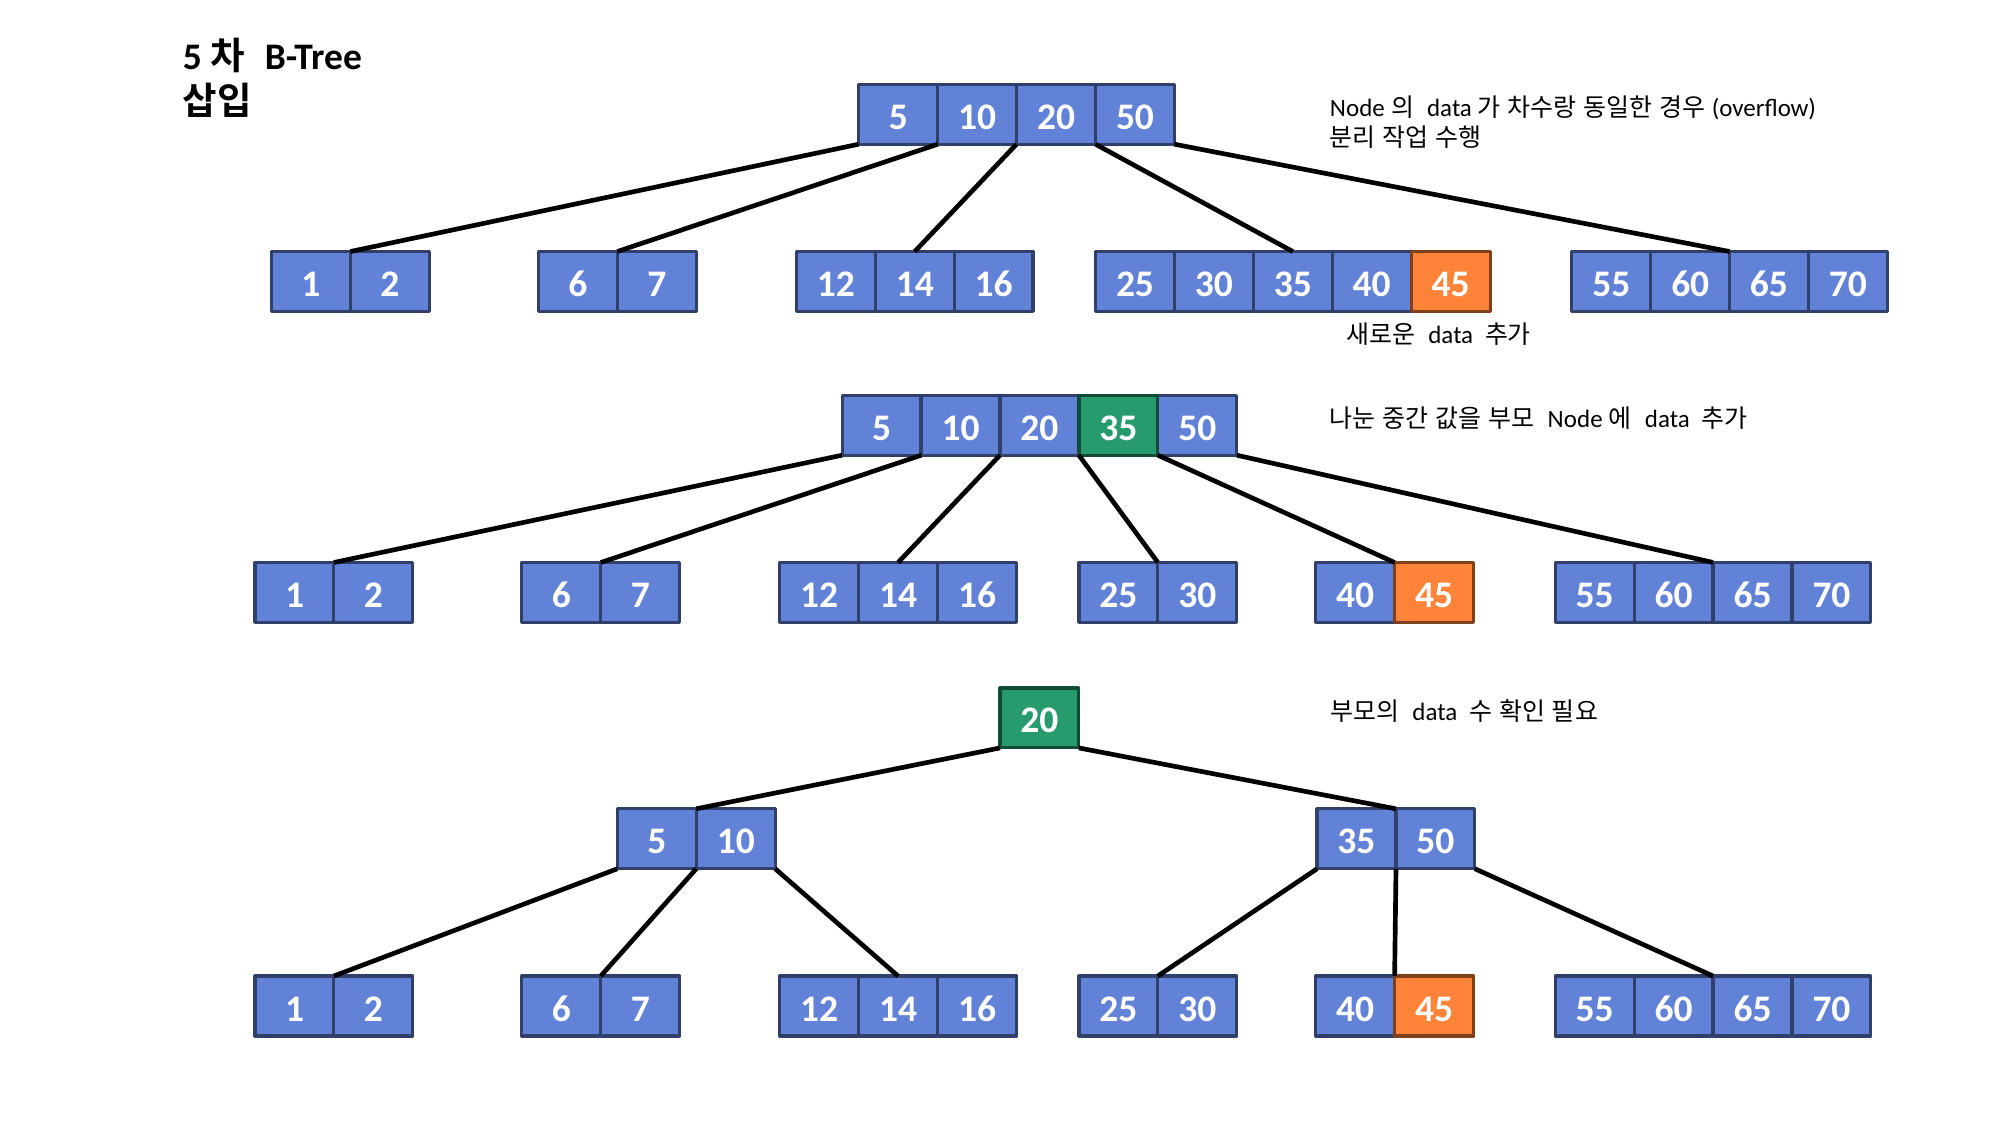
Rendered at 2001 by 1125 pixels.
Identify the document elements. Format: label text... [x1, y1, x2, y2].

text_box 새로운 data 추가 [1331, 311, 1546, 357]
text_box 7 [599, 573, 681, 624]
text_box 25 [1094, 260, 1173, 313]
text_box 60 [1633, 572, 1712, 624]
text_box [1396, 454, 1714, 563]
text_box 30 [1156, 985, 1238, 1038]
text_box 55 [1570, 262, 1649, 313]
text_box 70 [1790, 974, 1872, 1038]
text_box 12 [778, 573, 857, 624]
text_box 12 [778, 986, 857, 1038]
text_box 16 [936, 974, 1018, 1038]
text_box 20 [998, 686, 1080, 749]
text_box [1474, 868, 1714, 977]
text_box 45 [1393, 974, 1475, 1038]
text_box 7 [616, 262, 698, 313]
text_box 7 [599, 982, 681, 1038]
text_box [616, 143, 939, 252]
text_box 65 [1728, 250, 1807, 313]
text_box 35 [1252, 262, 1331, 313]
text_box 10 [920, 394, 998, 455]
text_box 10 [695, 819, 777, 870]
text_box 5 [841, 394, 920, 453]
text_box 35 [1315, 819, 1398, 870]
text_box 20 [998, 394, 1077, 457]
text_box 6 [520, 573, 599, 624]
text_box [333, 868, 618, 977]
text_box 1 [253, 561, 332, 624]
text_box 70 [1790, 561, 1872, 624]
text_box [774, 868, 899, 977]
text_box 14 [857, 570, 936, 624]
text_box 16 [936, 561, 1018, 624]
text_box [349, 143, 614, 252]
text_box 5 [616, 807, 695, 870]
text_box 55 [1554, 986, 1633, 1038]
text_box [695, 747, 1001, 810]
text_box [858, 83, 1175, 145]
text_box 40 [1314, 573, 1393, 624]
text_box 2 [332, 985, 414, 1038]
text_box 2 [332, 571, 414, 624]
text_box 1 [270, 250, 349, 313]
text_box 70 [1807, 250, 1889, 313]
text_box 50 [1398, 807, 1476, 870]
text_box 30 [1156, 571, 1238, 624]
text_box 25 [1077, 974, 1156, 1038]
text_box 65 [1712, 561, 1790, 624]
text_box 65 [1712, 974, 1790, 1038]
text_box 50 [1159, 394, 1238, 453]
text_box 45 [1393, 573, 1475, 624]
text_box 45 [1410, 262, 1492, 311]
text_box 16 [953, 250, 1035, 313]
text_box 나눈 중간 값을 부모 Node에 data 추가 [1314, 395, 1775, 440]
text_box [1064, 468, 1151, 549]
text_box 6 [537, 262, 616, 313]
text_box 40 [1314, 974, 1393, 1038]
text_box 5차 B-Tree 삽입 [168, 24, 448, 130]
text_box 부모의 data 수 확인 필요 [1315, 687, 1776, 733]
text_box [333, 454, 598, 563]
text_box Node의 data가 차수랑 동일한 경우(overflow) 분리 작업 수행 [1315, 84, 1871, 159]
text_box 55 [1554, 573, 1633, 624]
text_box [600, 454, 922, 563]
text_box 25 [1077, 561, 1156, 624]
text_box 12 [795, 262, 874, 313]
text_box 60 [1633, 986, 1712, 1038]
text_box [894, 457, 1004, 561]
text_box 14 [874, 259, 953, 313]
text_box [1173, 143, 1731, 252]
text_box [1094, 143, 1172, 252]
text_box 2 [349, 260, 431, 313]
text_box 30 [1173, 262, 1252, 313]
text_box 6 [520, 986, 599, 1038]
text_box 40 [1331, 262, 1410, 311]
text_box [911, 146, 1020, 250]
text_box 1 [253, 974, 332, 1038]
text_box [1078, 747, 1397, 810]
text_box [1157, 868, 1318, 977]
text_box 14 [857, 974, 936, 1038]
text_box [1157, 454, 1396, 563]
text_box 35 [1077, 394, 1159, 457]
text_box 60 [1649, 261, 1728, 313]
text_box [594, 874, 703, 971]
